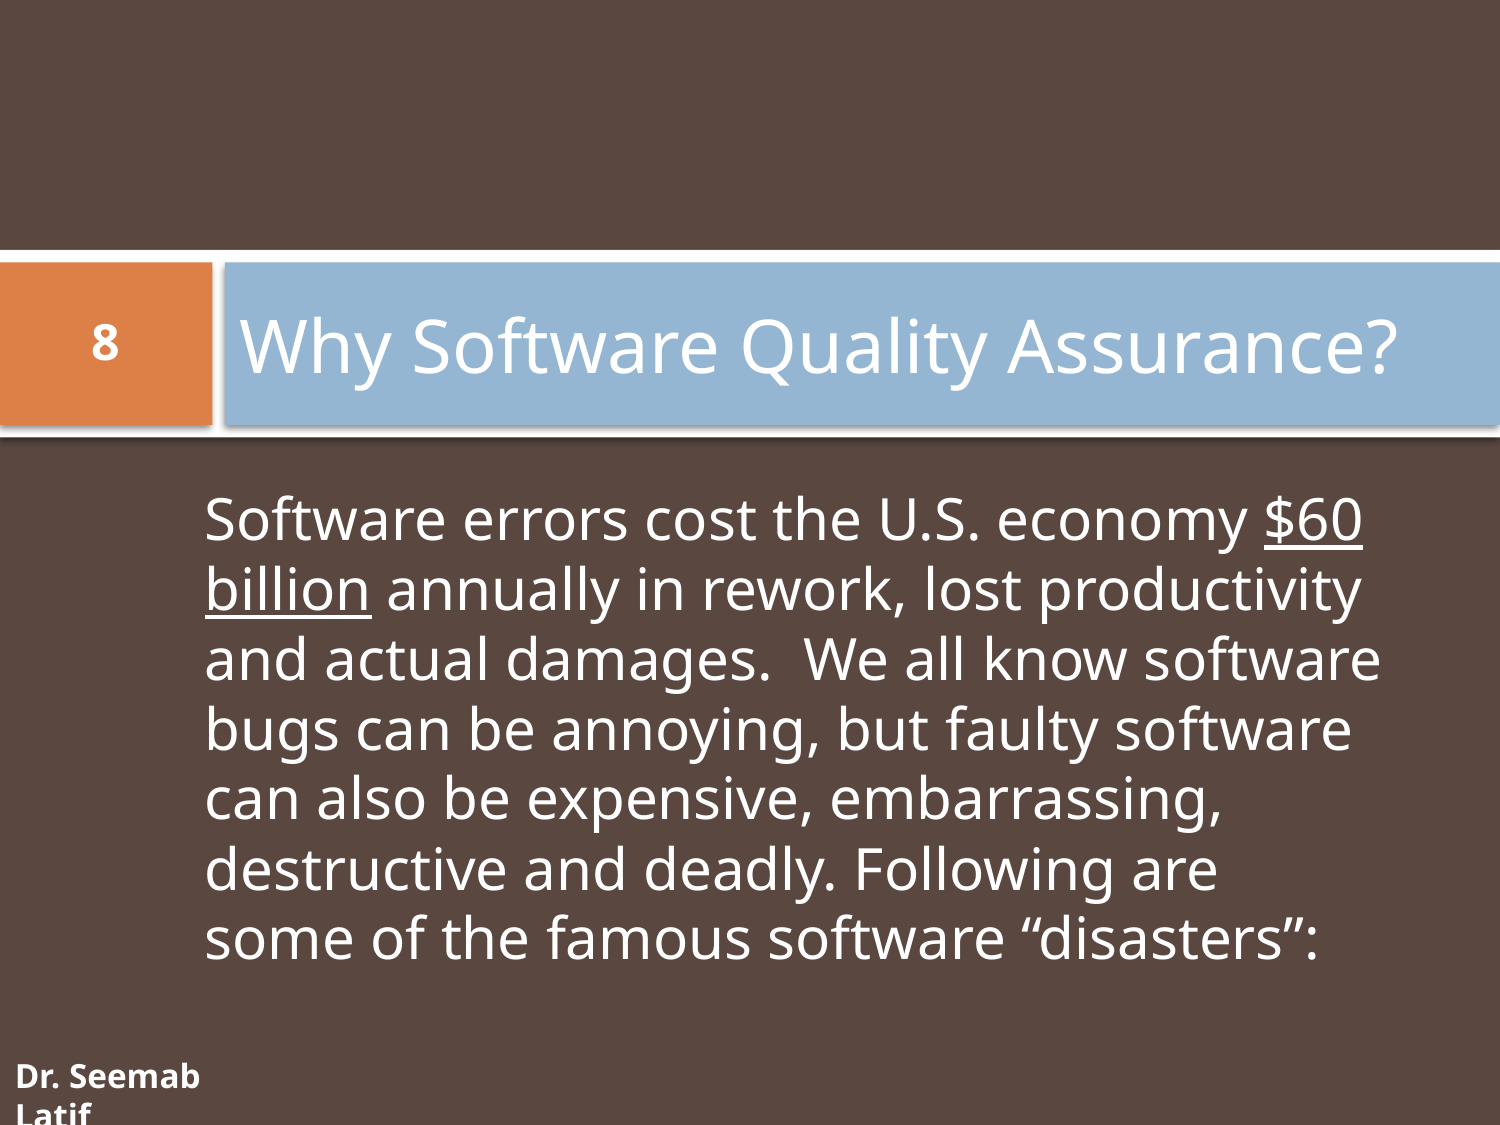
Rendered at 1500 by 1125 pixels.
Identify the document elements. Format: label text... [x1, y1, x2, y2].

title Why Software Quality Assurance? [225, 262, 1475, 425]
footer Dr. Seemab Latif [0, 1065, 275, 1125]
list Software errors cost the U.S. economy $60 billion annually in rework, lost productivity and actual damages. We all know software bugs can be annoying, but faulty software can also be expensive, embarrassing, destructive and deadly. Following are some of the famous software “disasters”: [137, 474, 1400, 1025]
slide_number 8 [0, 287, 213, 403]
